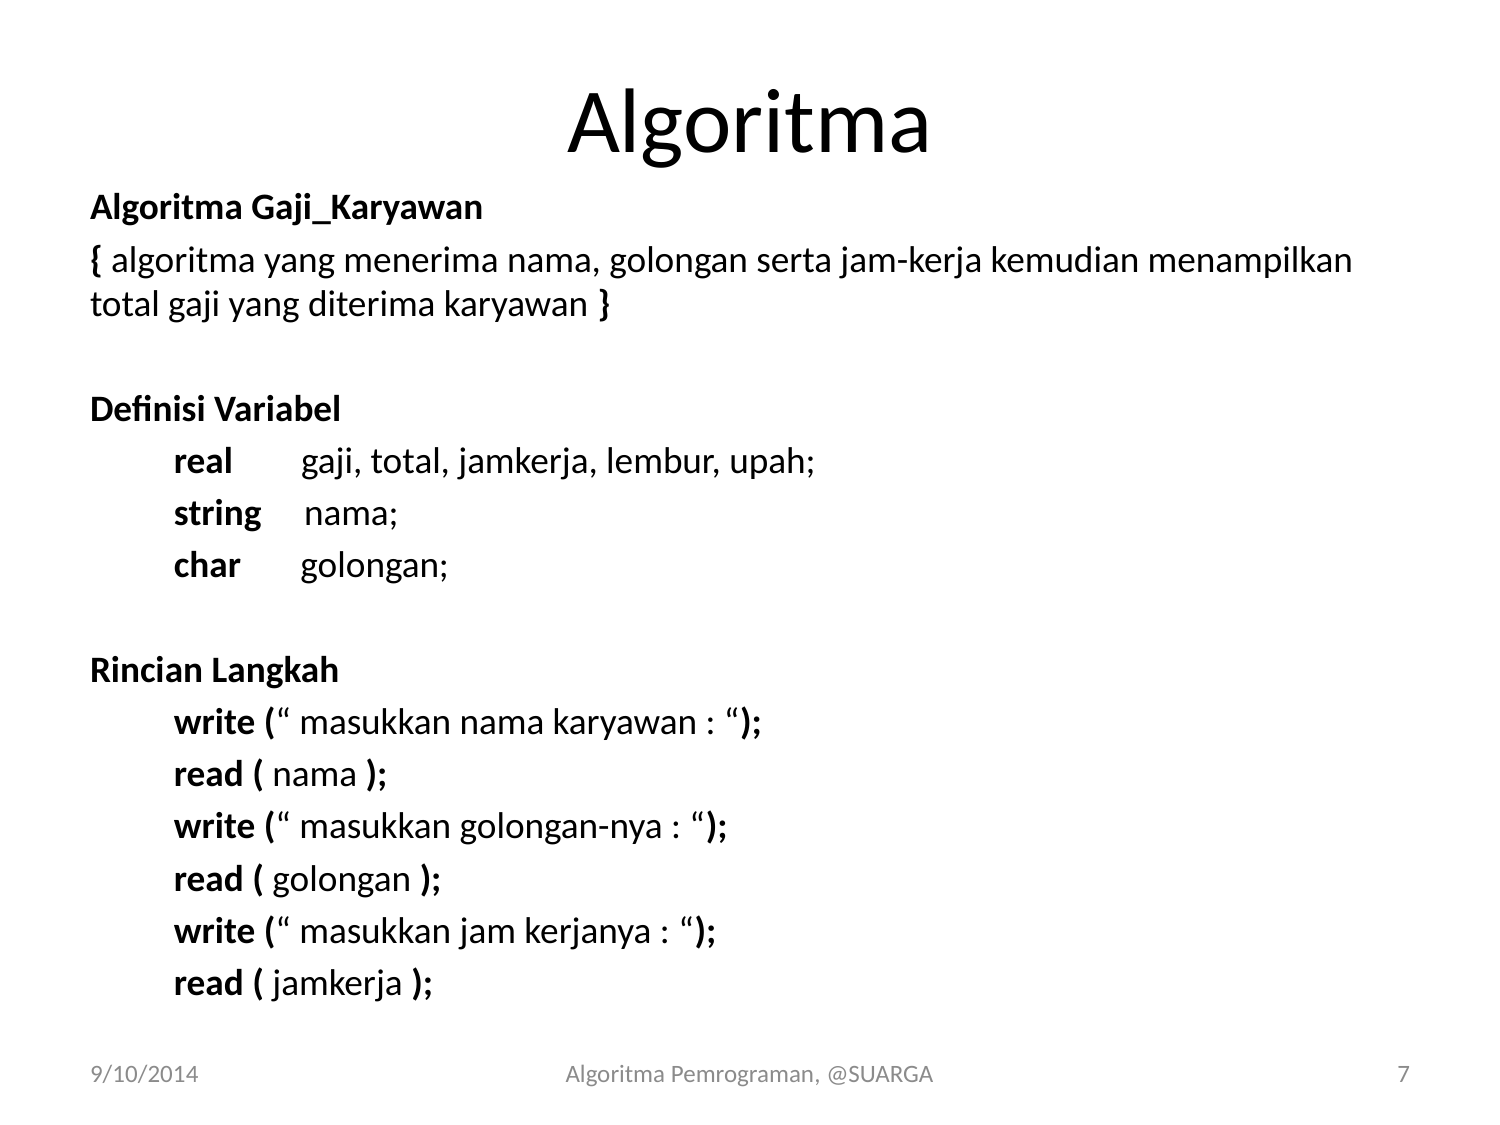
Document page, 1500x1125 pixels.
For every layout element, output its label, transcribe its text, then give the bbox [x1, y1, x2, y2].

title Algoritma [75, 45, 1425, 174]
list Algoritma Gaji_Karyawan { algoritma yang menerima nama, golongan serta jam-kerja kemudian menampilkan total gaji yang diterima karyawan } Definisi Variabel real gaji, total, jamkerja, lembur, upah; string nama; char golongan; Rincian Langkah write (“ masukkan nama karyawan : “); read ( nama ); write (“ masukkan golongan-nya : “); read ( golongan ); write (“ masukkan jam kerjanya : “); read ( jamkerja ); [75, 174, 1425, 1075]
footer Algoritma Pemrograman, @SUARGA [512, 1042, 988, 1103]
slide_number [75, 1042, 425, 1103]
slide_number 7 [1074, 1042, 1425, 1103]
